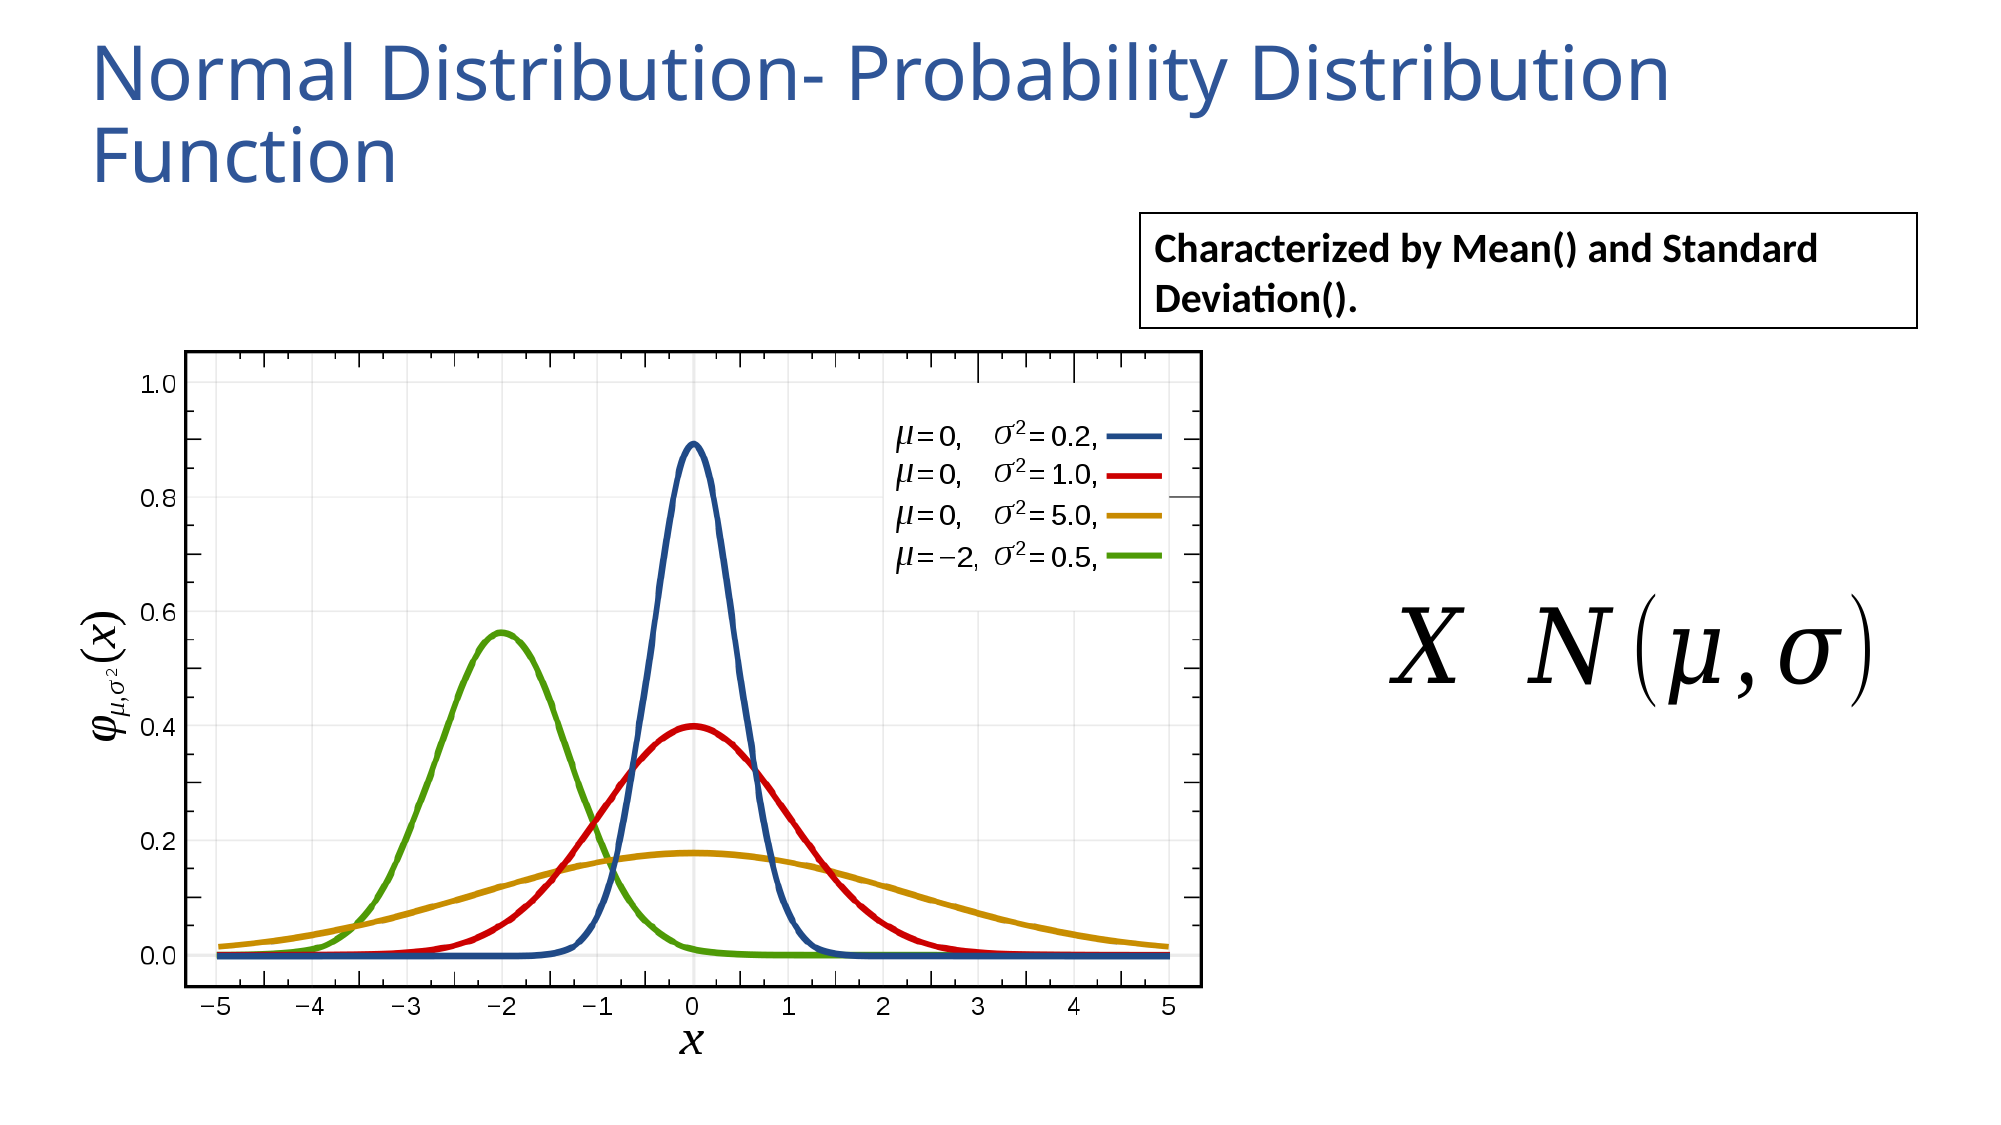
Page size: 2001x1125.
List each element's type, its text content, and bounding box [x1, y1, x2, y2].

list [74, 335, 1217, 1066]
title Normal Distribution- Probability Distribution Function [74, 26, 1924, 208]
